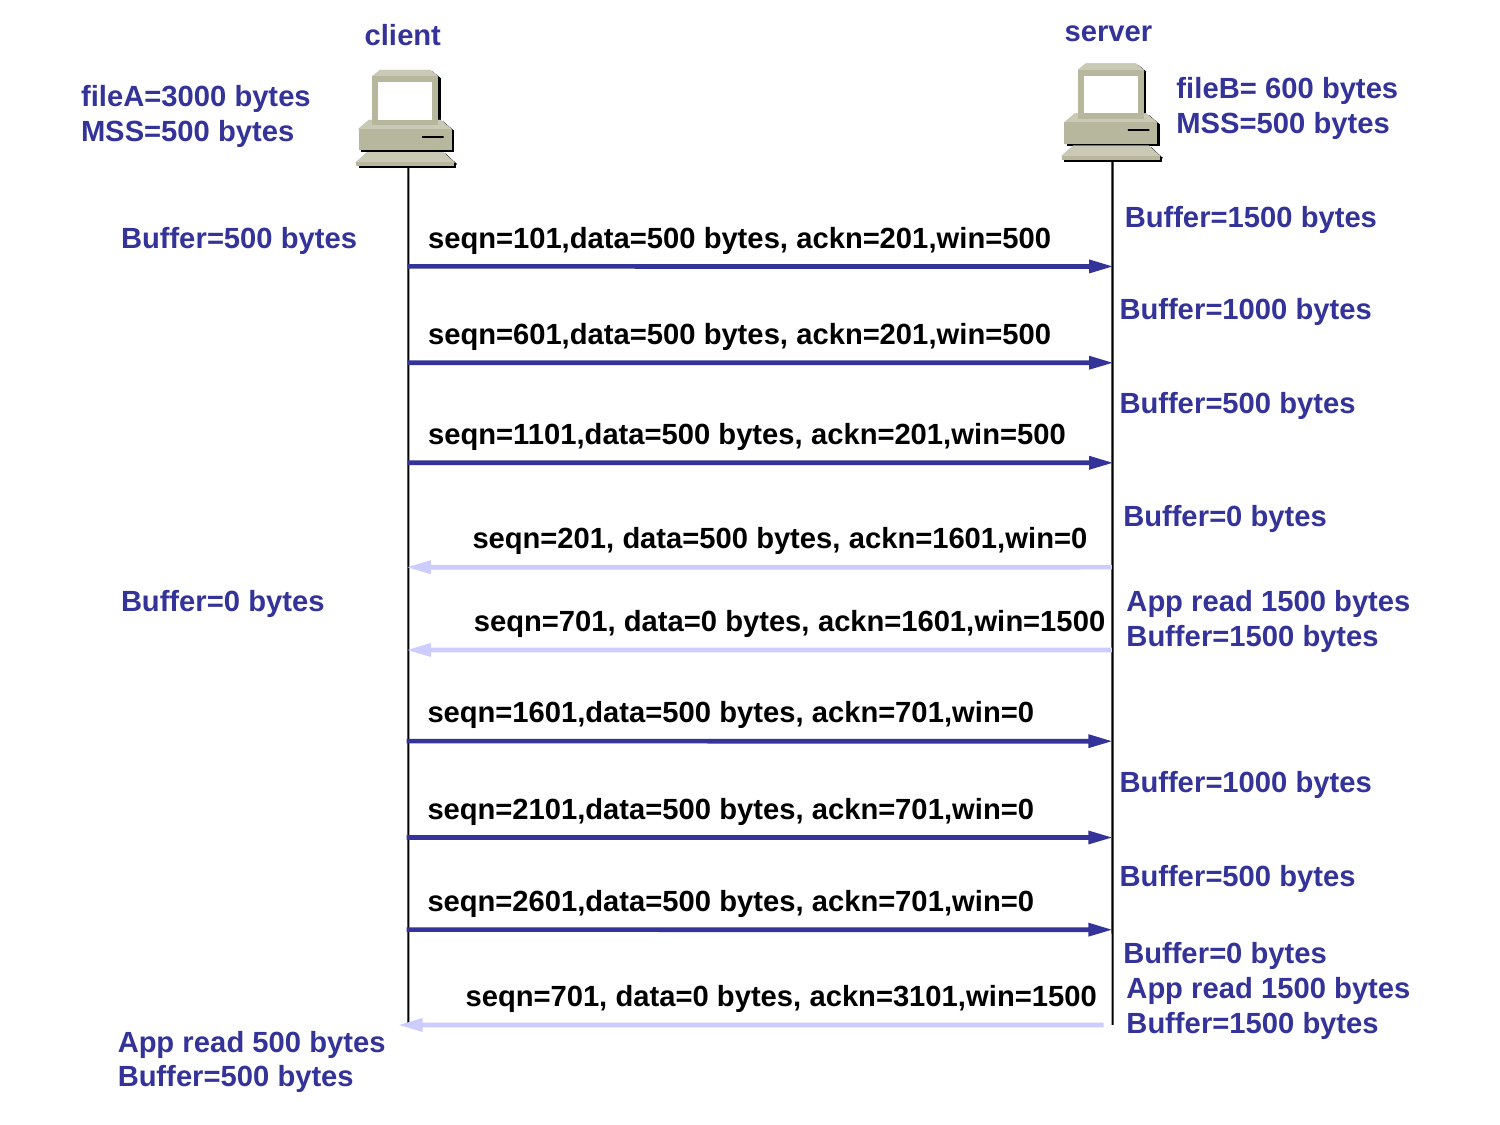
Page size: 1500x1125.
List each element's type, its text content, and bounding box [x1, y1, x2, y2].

text_box fileA=3000 bytes MSS=500 bytes [66, 70, 326, 155]
text_box App read 1500 bytes Buffer=1500 bytes [1111, 575, 1426, 660]
text_box App read 500 bytes Buffer=500 bytes [103, 1015, 401, 1100]
text_box Buffer=1500 bytes [1109, 190, 1392, 241]
text_box [406, 831, 1112, 844]
text_box [407, 356, 1113, 369]
text_box [399, 1018, 1104, 1032]
text_box App read 1500 bytes Buffer=1500 bytes [1111, 962, 1426, 1047]
text_box Buffer=0 bytes [106, 574, 340, 625]
text_box Buffer=500 bytes [1104, 377, 1371, 427]
text_box Buffer=0 bytes [1108, 927, 1342, 977]
text_box seqn=601,data=500 bytes, ackn=201,win=500 [413, 308, 1067, 358]
text_box Buffer=500 bytes [106, 212, 372, 262]
text_box [407, 643, 1112, 657]
text_box [406, 923, 1108, 936]
text_box [407, 561, 1112, 574]
text_box fileB= 600 bytes MSS=500 bytes [1165, 62, 1414, 147]
text_box Buffer=500 bytes [1104, 849, 1371, 900]
text_box [407, 260, 1113, 273]
text_box seqn=2101,data=500 bytes, ackn=701,win=0 [412, 782, 1051, 833]
text_box seqn=101,data=500 bytes, ackn=201,win=500 [413, 211, 1067, 262]
text_box seqn=701, data=0 bytes, ackn=1601,win=1500 [459, 595, 1121, 645]
text_box Buffer=1000 bytes [1104, 282, 1387, 333]
text_box [407, 456, 1113, 470]
text_box seqn=701, data=0 bytes, ackn=3101,win=1500 [450, 970, 1111, 1020]
text_box seqn=2601,data=500 bytes, ackn=701,win=0 [412, 874, 1051, 925]
picture [1060, 61, 1165, 163]
text_box Buffer=1000 bytes [1104, 755, 1387, 806]
text_box seqn=1101,data=500 bytes, ackn=201,win=500 [413, 408, 1082, 458]
text_box [406, 735, 1112, 748]
text_box seqn=1601,data=500 bytes, ackn=701,win=0 [412, 686, 1051, 736]
picture [354, 68, 459, 170]
text_box seqn=201, data=500 bytes, ackn=1601,win=0 [457, 512, 1104, 562]
text_box server [1049, 4, 1168, 55]
text_box Buffer=0 bytes [1108, 490, 1342, 540]
text_box client [349, 8, 456, 59]
